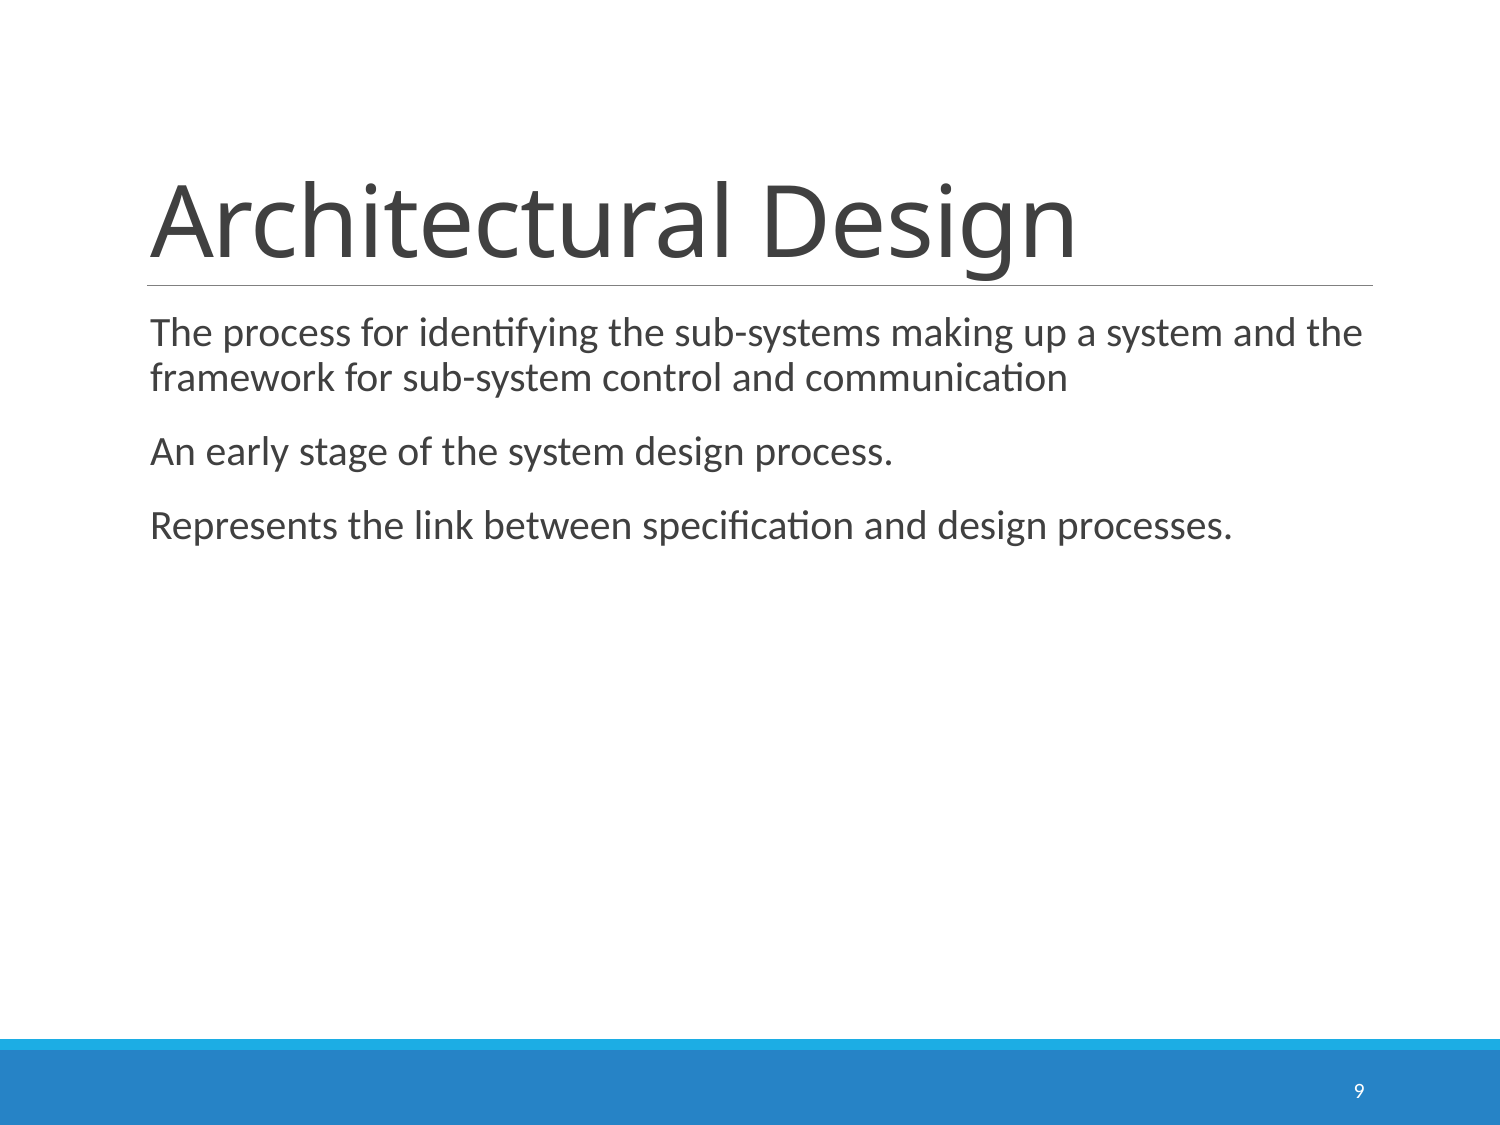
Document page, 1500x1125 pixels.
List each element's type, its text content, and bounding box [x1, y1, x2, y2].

title Architectural Design [135, 47, 1373, 285]
list The process for identifying the sub-systems making up a system and the framework for sub-system control and communication An early stage of the system design process. Represents the link between specification and design processes. [135, 302, 1373, 963]
slide_number 9 [1218, 1059, 1380, 1120]
